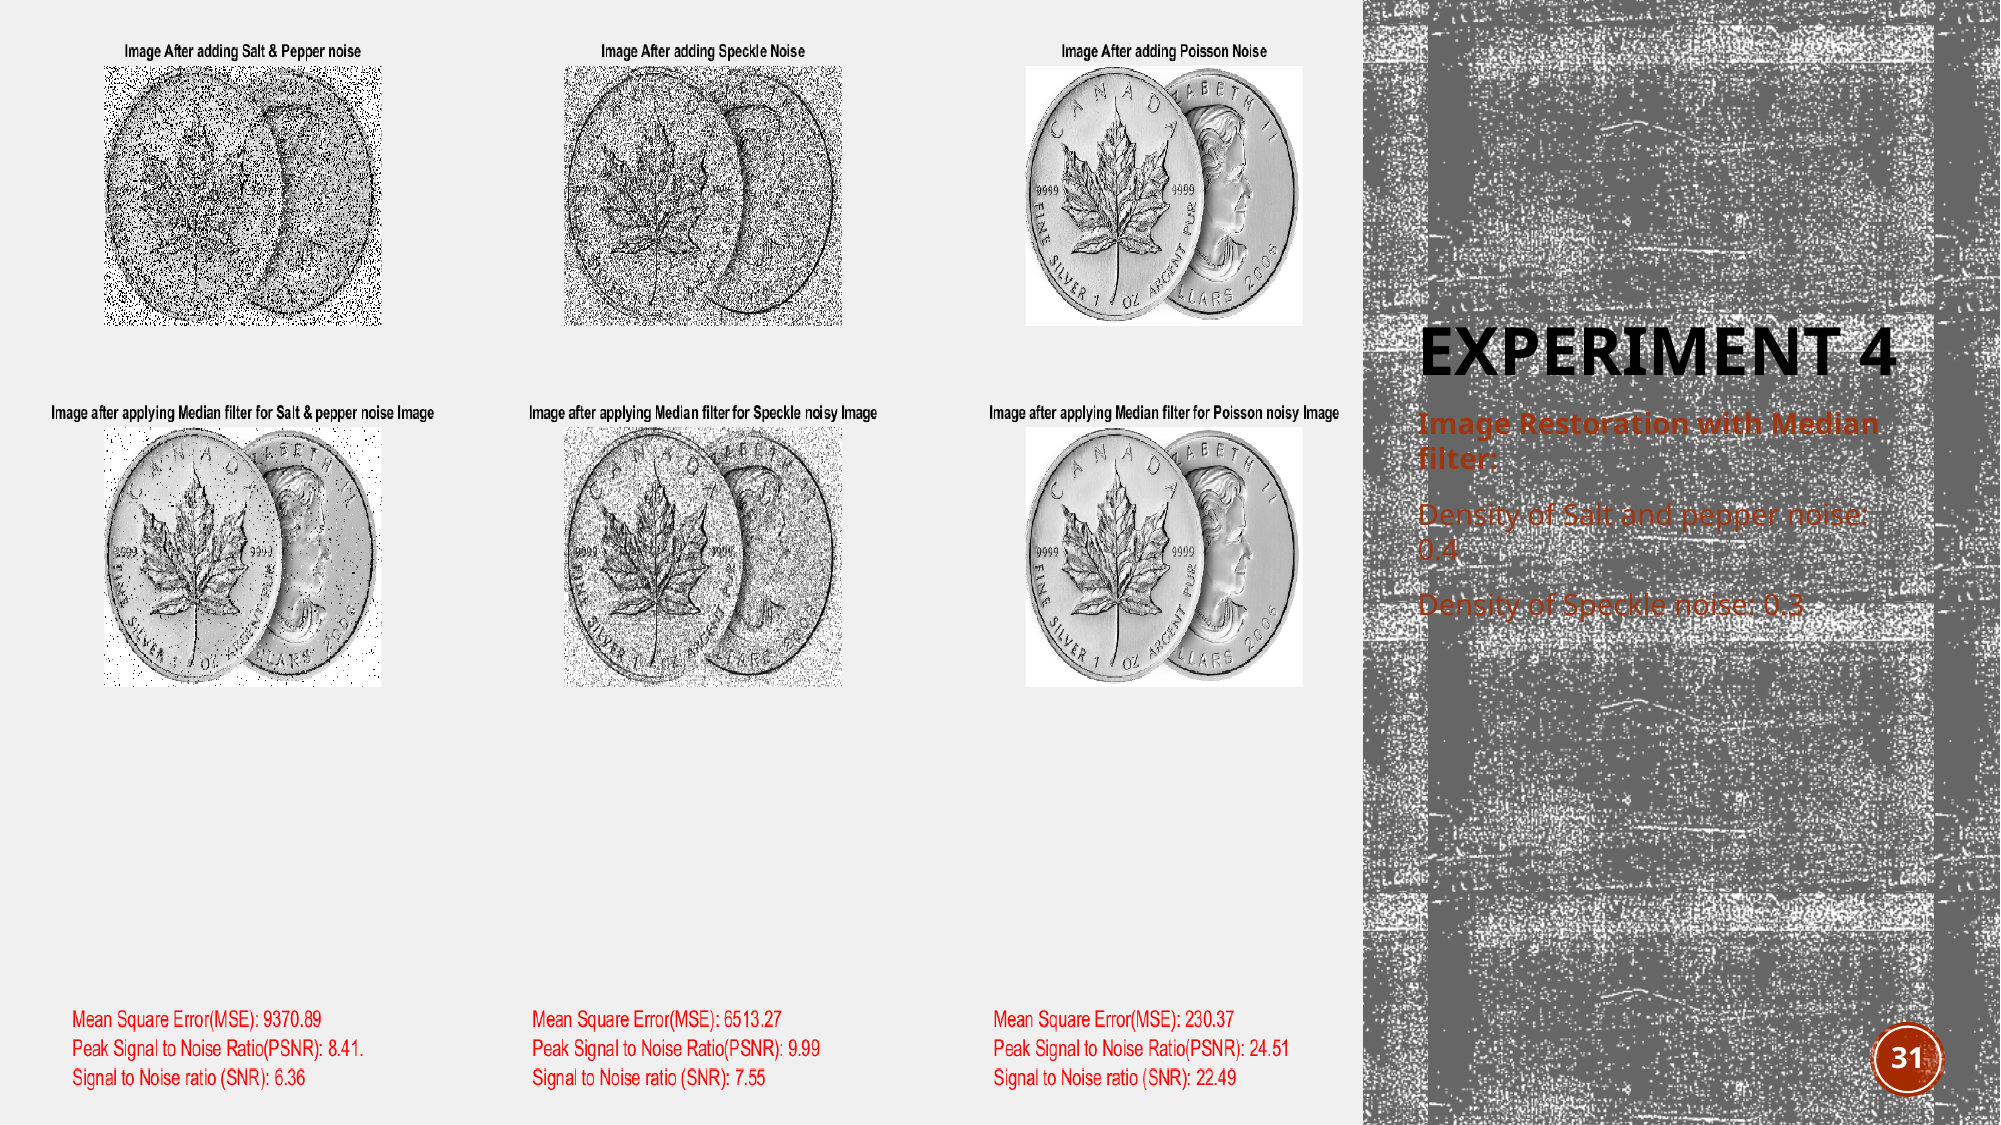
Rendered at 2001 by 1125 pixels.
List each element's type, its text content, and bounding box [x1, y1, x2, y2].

table_cell 1 [1363, 0, 2000, 1125]
list Image Restoration with Median filter: Density of Salt and pepper noise: 0.4 Density of Speckle noise: 0.3 [1402, 397, 1928, 938]
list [4, 4, 1359, 1120]
title Experiment 4 [1402, 112, 1928, 397]
slide_number 31 [1855, 1028, 1961, 1089]
